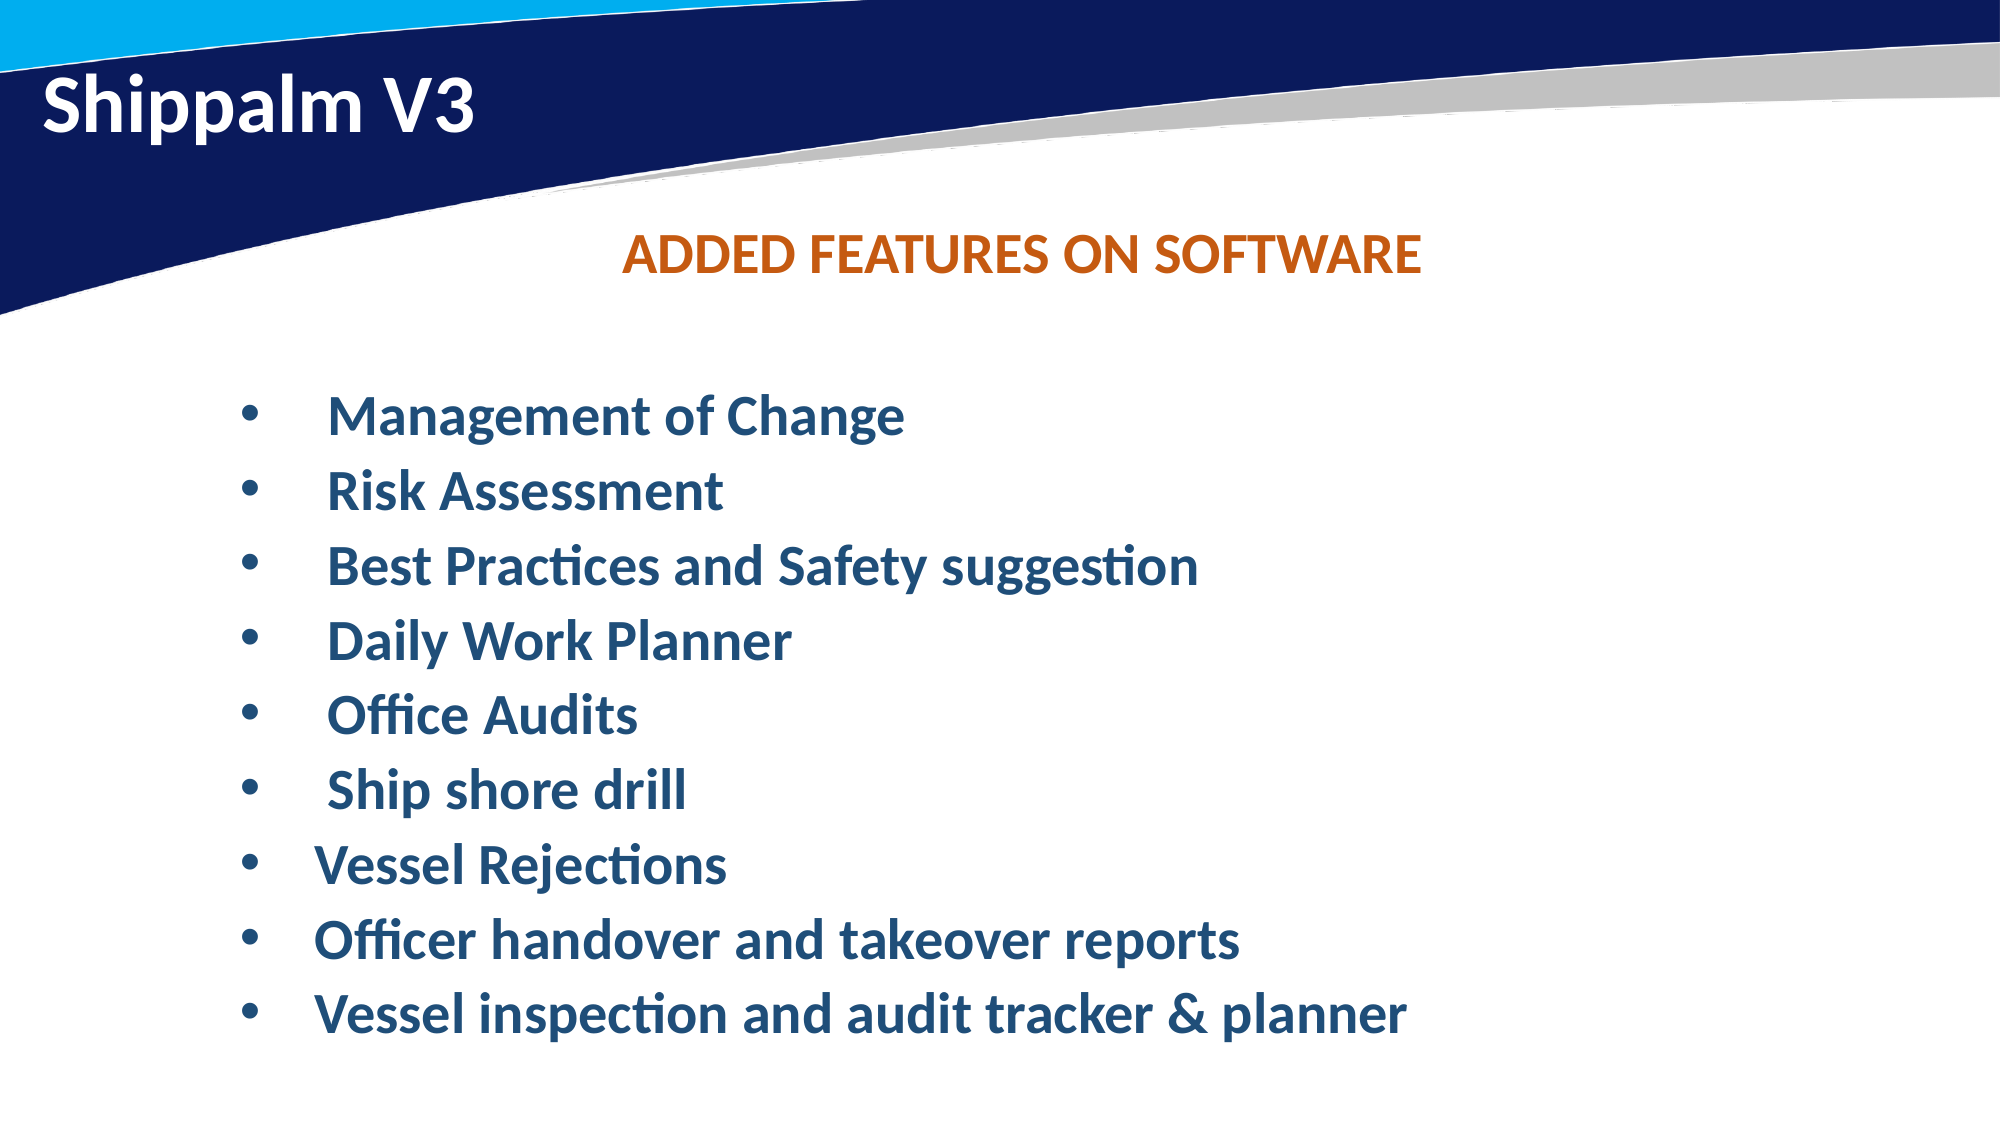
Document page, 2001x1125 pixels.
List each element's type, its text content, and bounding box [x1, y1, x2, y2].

picture [0, 0, 2000, 320]
text_box ADDED FEATURES ON SOFTWARE Management of Change Risk Assessment Best Practices and Safety suggestion Daily Work Planner Office Audits Ship shore drill Vessel Rejections Officer handover and takeover reports Vessel inspection and audit tracker & planner [224, 320, 1821, 1054]
